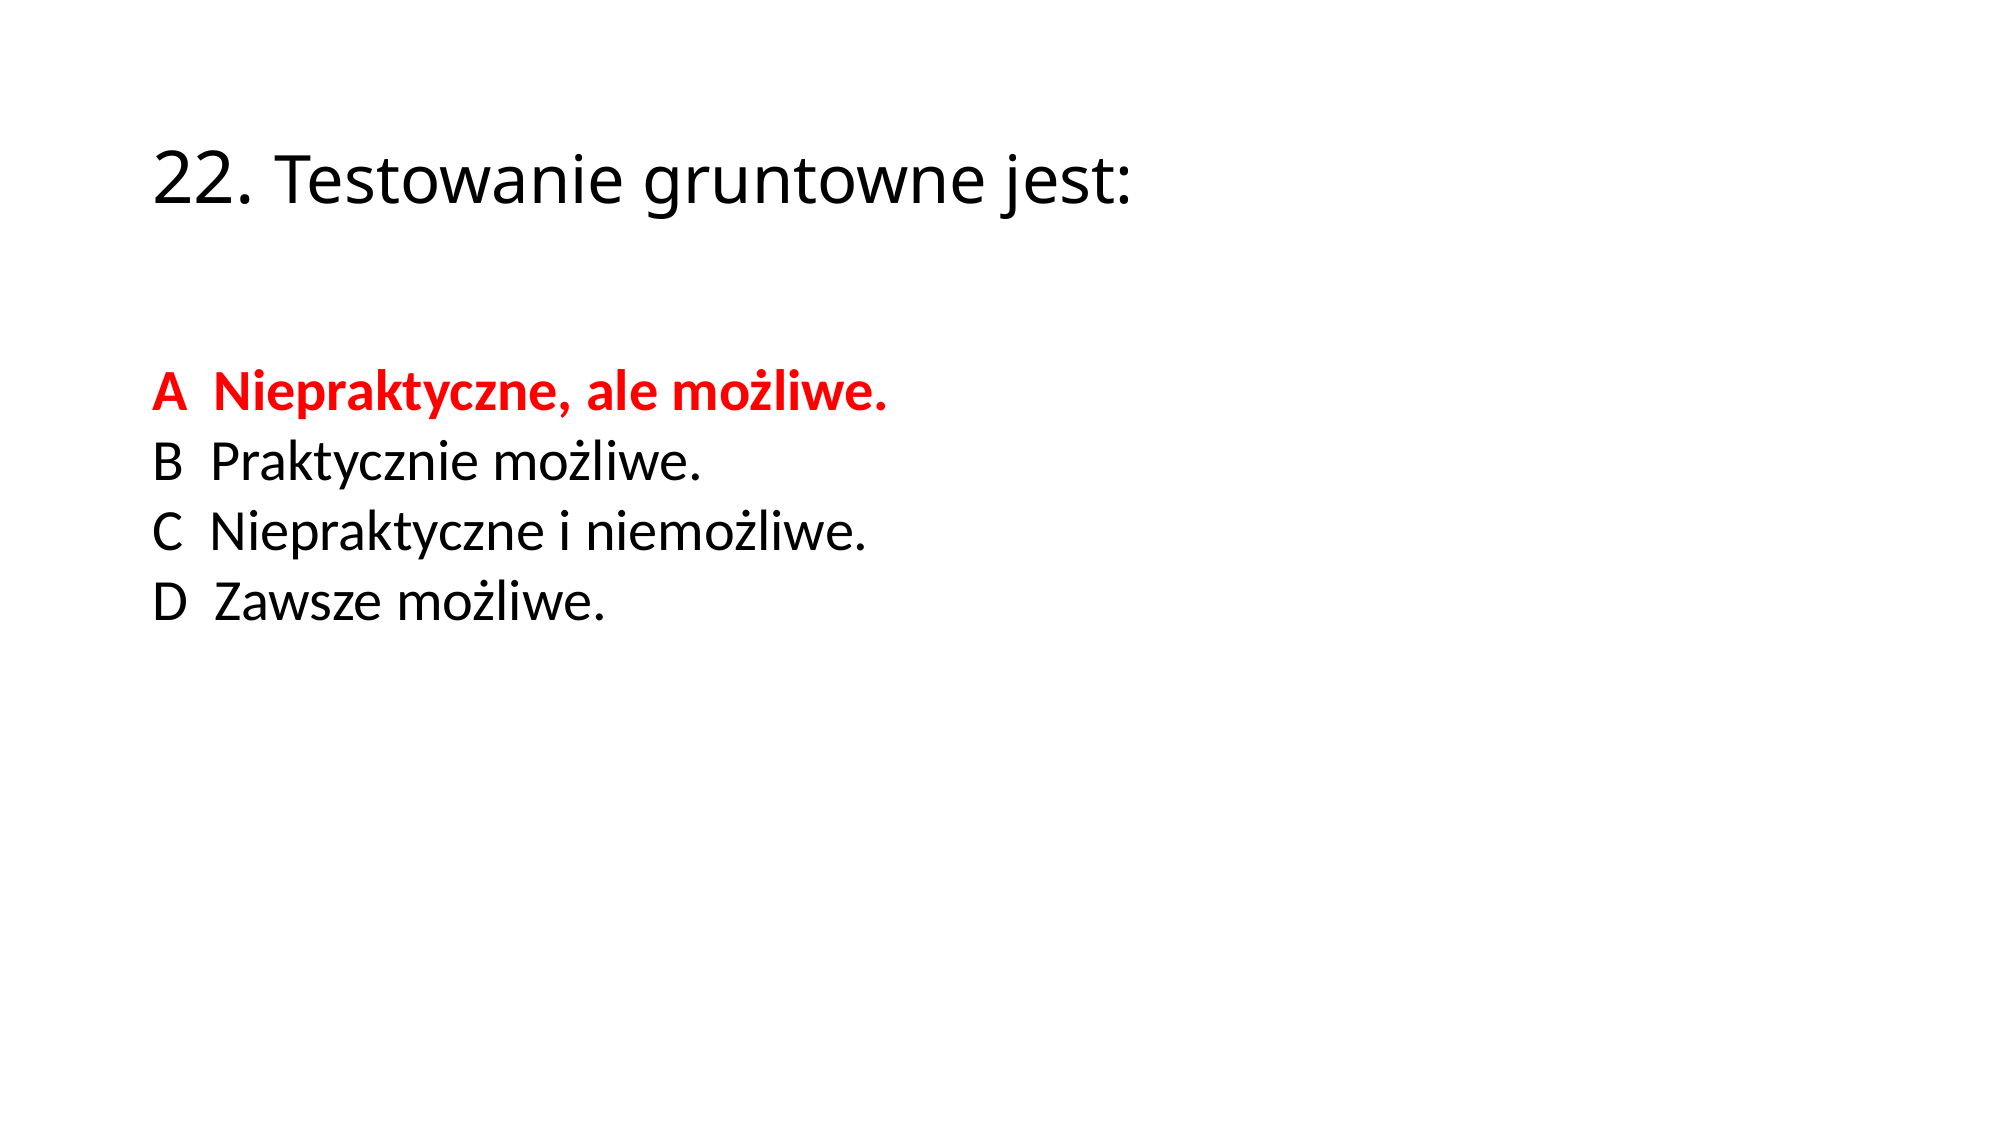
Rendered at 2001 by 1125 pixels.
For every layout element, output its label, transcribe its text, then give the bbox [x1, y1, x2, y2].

text_box A Niepraktyczne, ale możliwe. B Praktycznie możliwe. C Niepraktyczne i niemożliwe. D Zawsze możliwe. [137, 299, 1863, 1014]
text_box 22. Testowanie gruntowne jest: [137, 59, 1863, 299]
